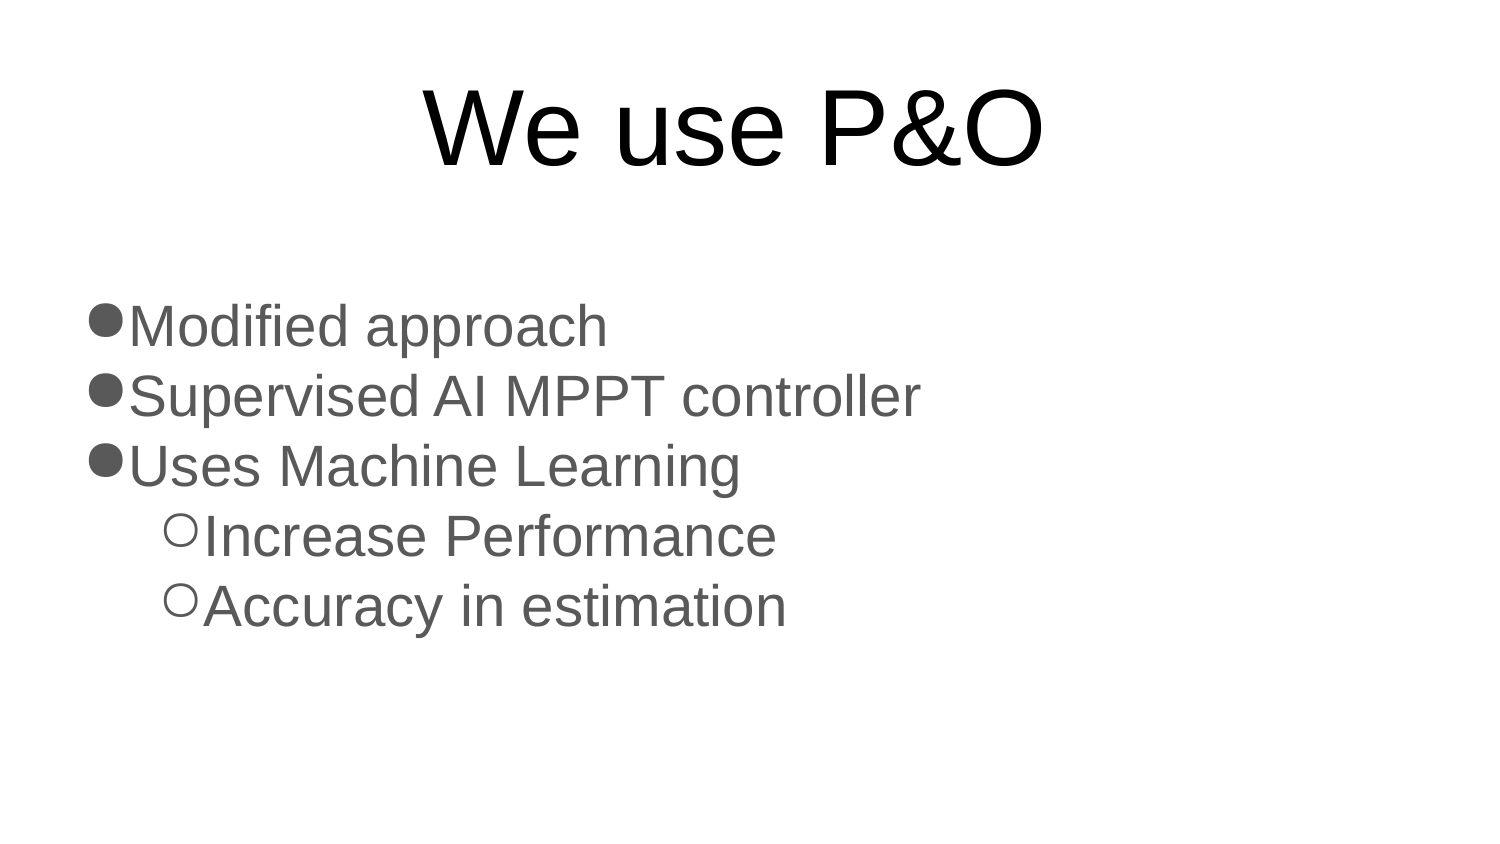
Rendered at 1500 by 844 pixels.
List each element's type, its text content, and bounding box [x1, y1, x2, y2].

subtitle Modified approach Supervised AI MPPT controller Uses Machine Learning Increase Performance Accuracy in estimation [30, 273, 1428, 404]
title We use P&O [51, 122, 1449, 203]
